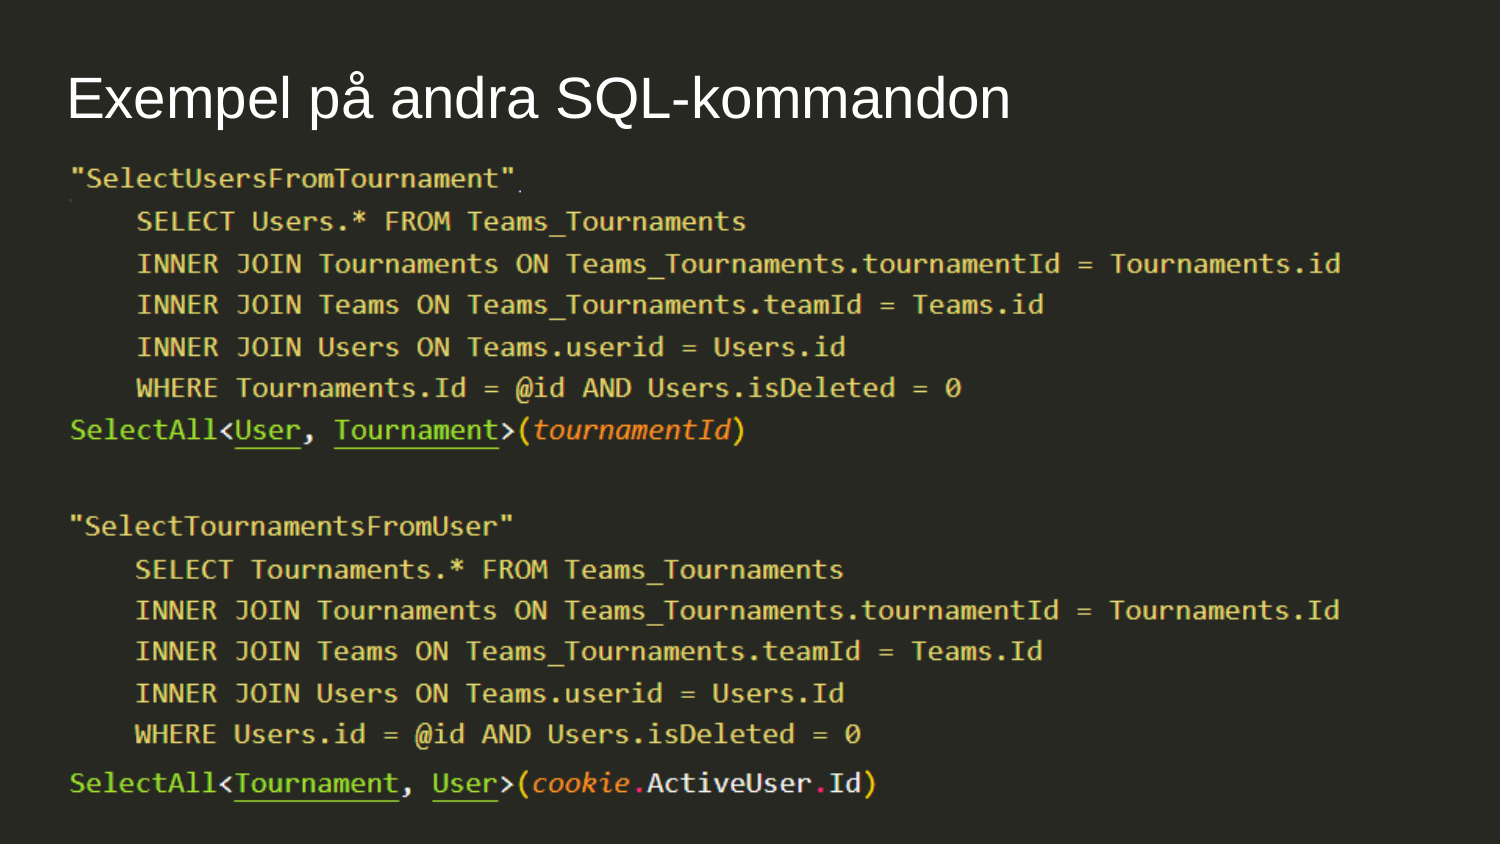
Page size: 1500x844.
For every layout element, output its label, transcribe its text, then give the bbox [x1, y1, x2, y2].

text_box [62, 510, 1364, 811]
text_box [62, 157, 1477, 451]
title Exempel på andra SQL-kommandon [51, 45, 1449, 184]
